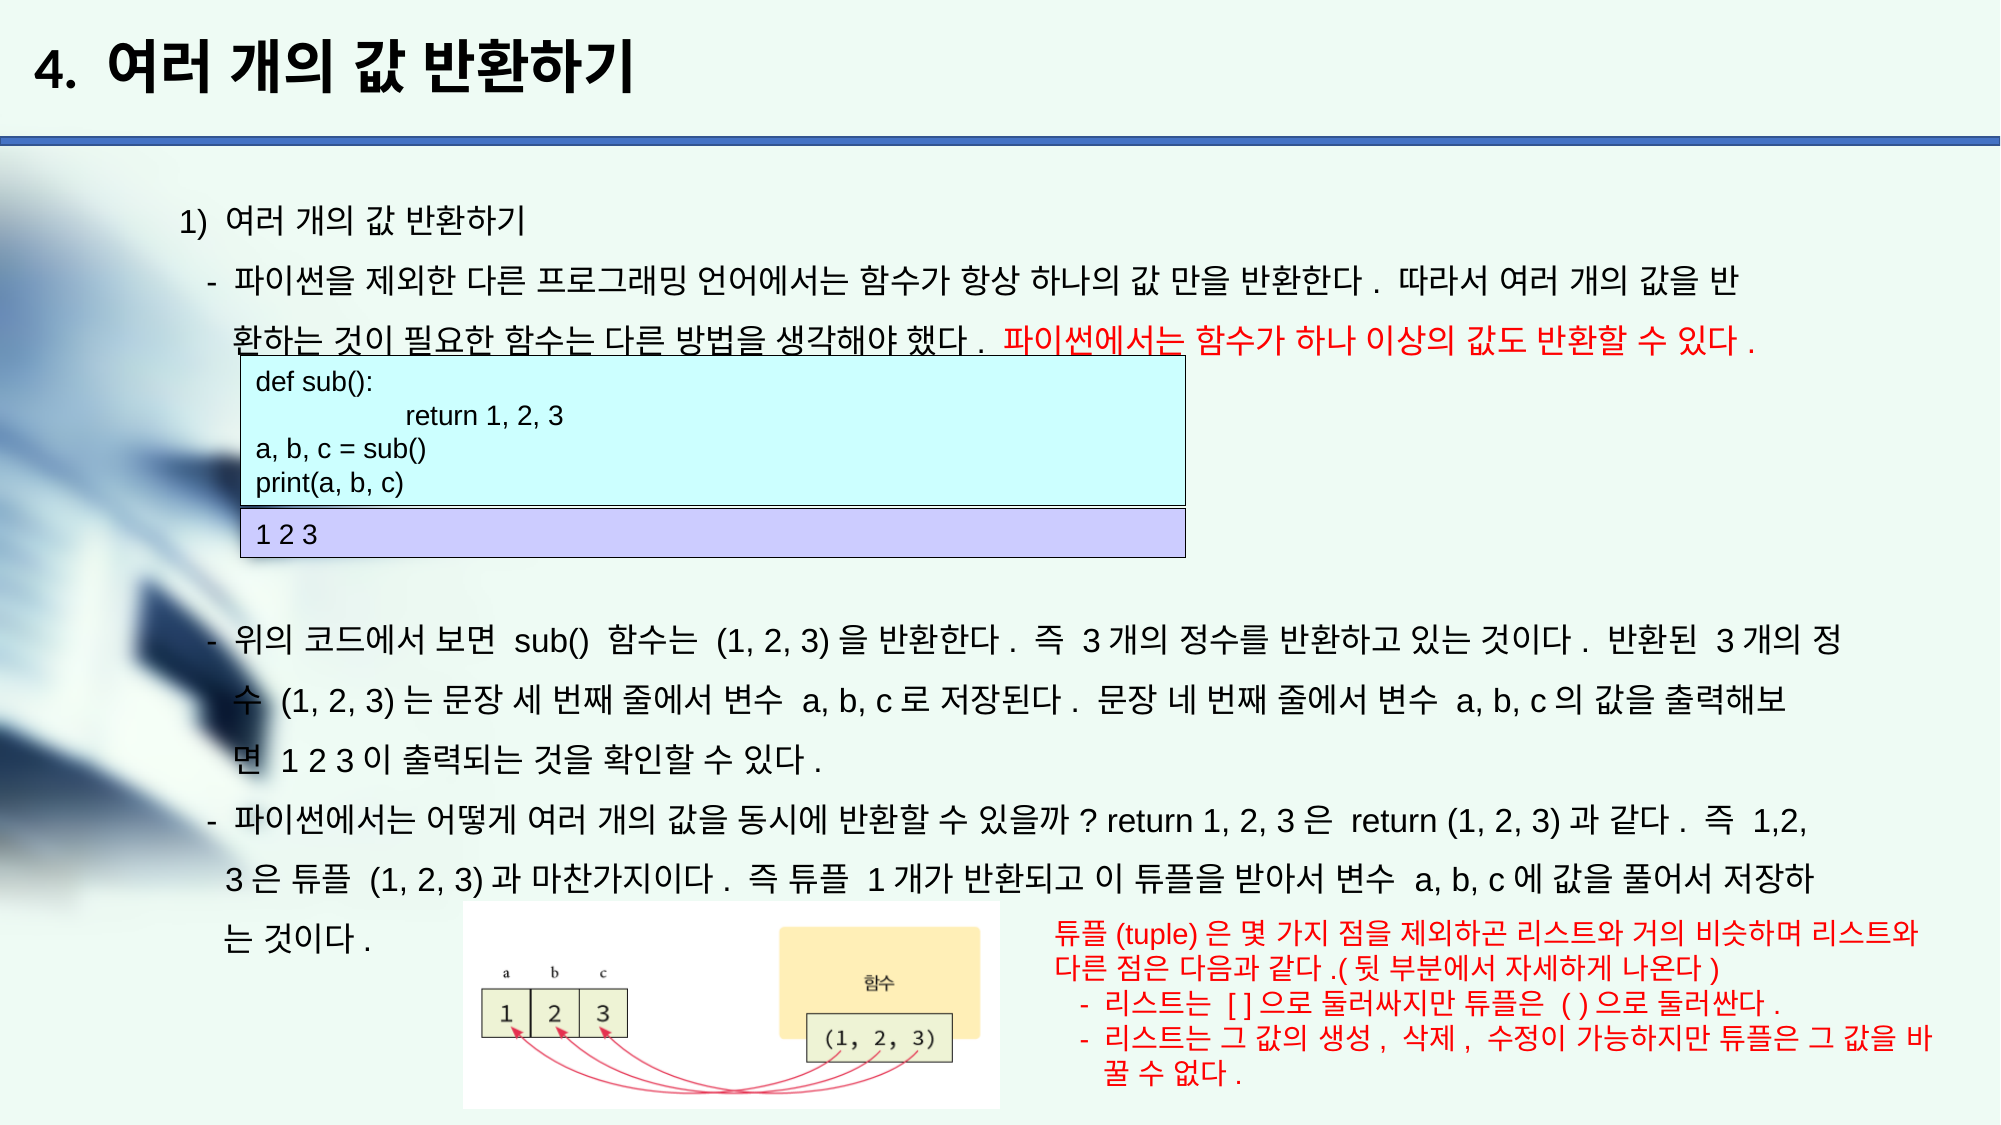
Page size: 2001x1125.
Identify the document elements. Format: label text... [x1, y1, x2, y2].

picture [0, 0, 2000, 136]
picture [0, 146, 2000, 1125]
text_box 튜플(tuple)은 몇 가지 점을 제외하곤 리스트와 거의 비슷하며 리스트와 다른 점은 다음과 같다.(뒷 부분에서 자세하게 나온다) - 리스트는 [ ]으로 둘러싸지만 튜플은 ( )으로 둘러싼다. - 리스트는 그 값의 생성, 삭제, 수정이 가능하지만 튜플은 그 값을 바 꿀 수 없다. [1040, 908, 1949, 1098]
text_box 1 2 3 [240, 508, 1186, 558]
text_box 1) 여러 개의 값 반환하기 - 파이썬을 제외한 다른 프로그래밍 언어에서는 함수가 항상 하나의 값 만을 반환한다. 따라서 여러 개의 값을 반 환하는 것이 필요한 함수는 다른 방법을 생각해야 했다. 파이썬에서는 함수가 하나 이상의 값도 반환할 수 있다. - 위의 코드에서 보면 sub() 함수는 (1, 2, 3)을 반환한다. 즉 3개의 정수를 반환하고 있는 것이다. 반환된 3개의 정 수 (1, 2, 3)는 문장 세 번째 줄에서 변수 a, b, c로 저장된다. 문장 네 번째 줄에서 변수 a, b, c의 값을 출력해보 면 1 2 3이 출력되는 것을 확인할 수 있다. - 파이썬에서는 어떻게 여러 개의 값을 동시에 반환할 수 있을까? return 1, 2, 3은 return (1, 2, 3)과 같다. 즉 1,2, 3은 튜플 (1, 2, 3)과 마찬가지이다. 즉 튜플 1개가 반환되고 이 튜플을 받아서 변수 a, b, c에 값을 풀어서 저장하 는 것이다. [163, 172, 1922, 1026]
text_box def sub(): return 1, 2, 3 a, b, c = sub() print(a, b, c) [240, 355, 1186, 506]
title 4. 여러 개의 값 반환하기 [19, 14, 1745, 126]
